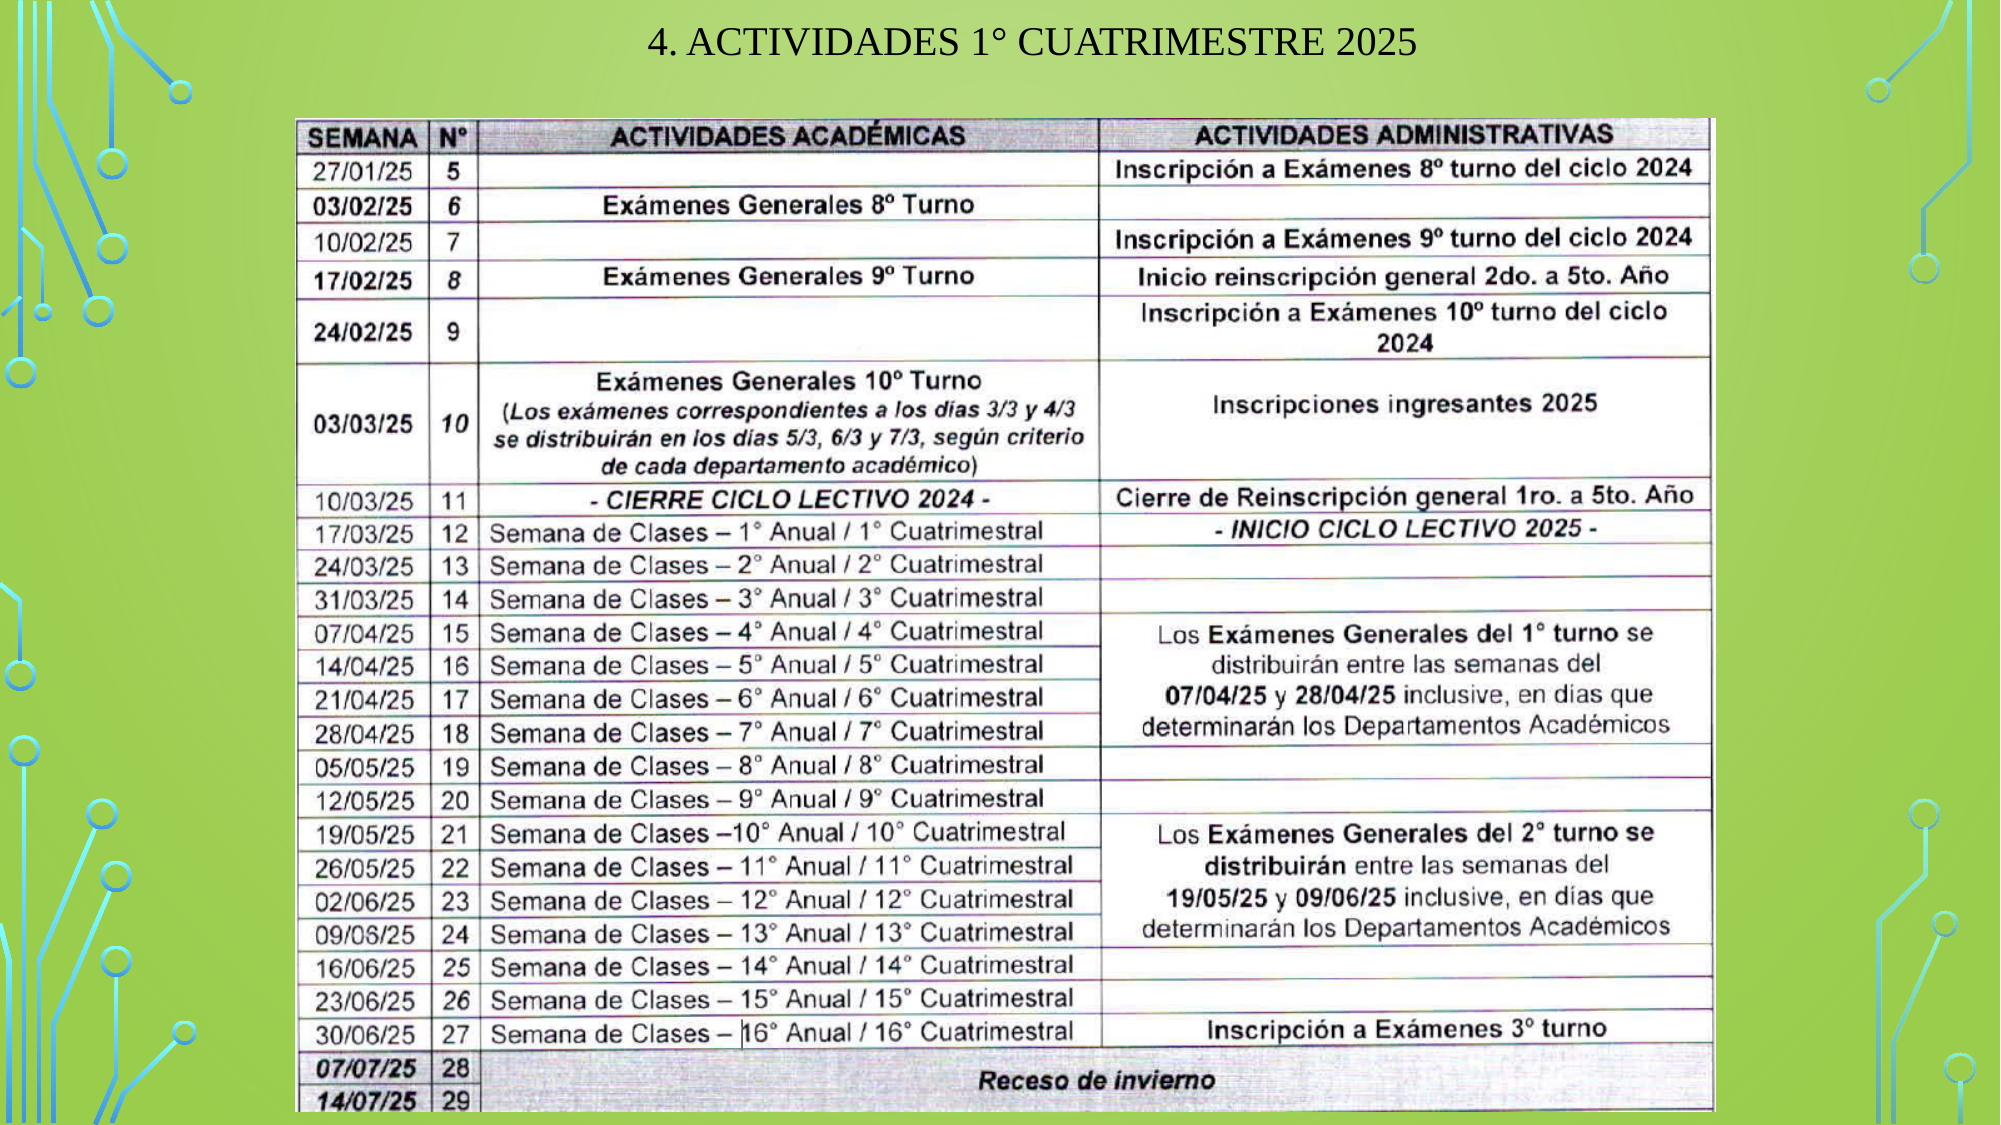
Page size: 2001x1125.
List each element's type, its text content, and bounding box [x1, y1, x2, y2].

picture [294, 117, 1716, 1113]
text_box 4. ACTIVIDADES 1° CUATRIMESTRE 2025 [206, 13, 1861, 73]
